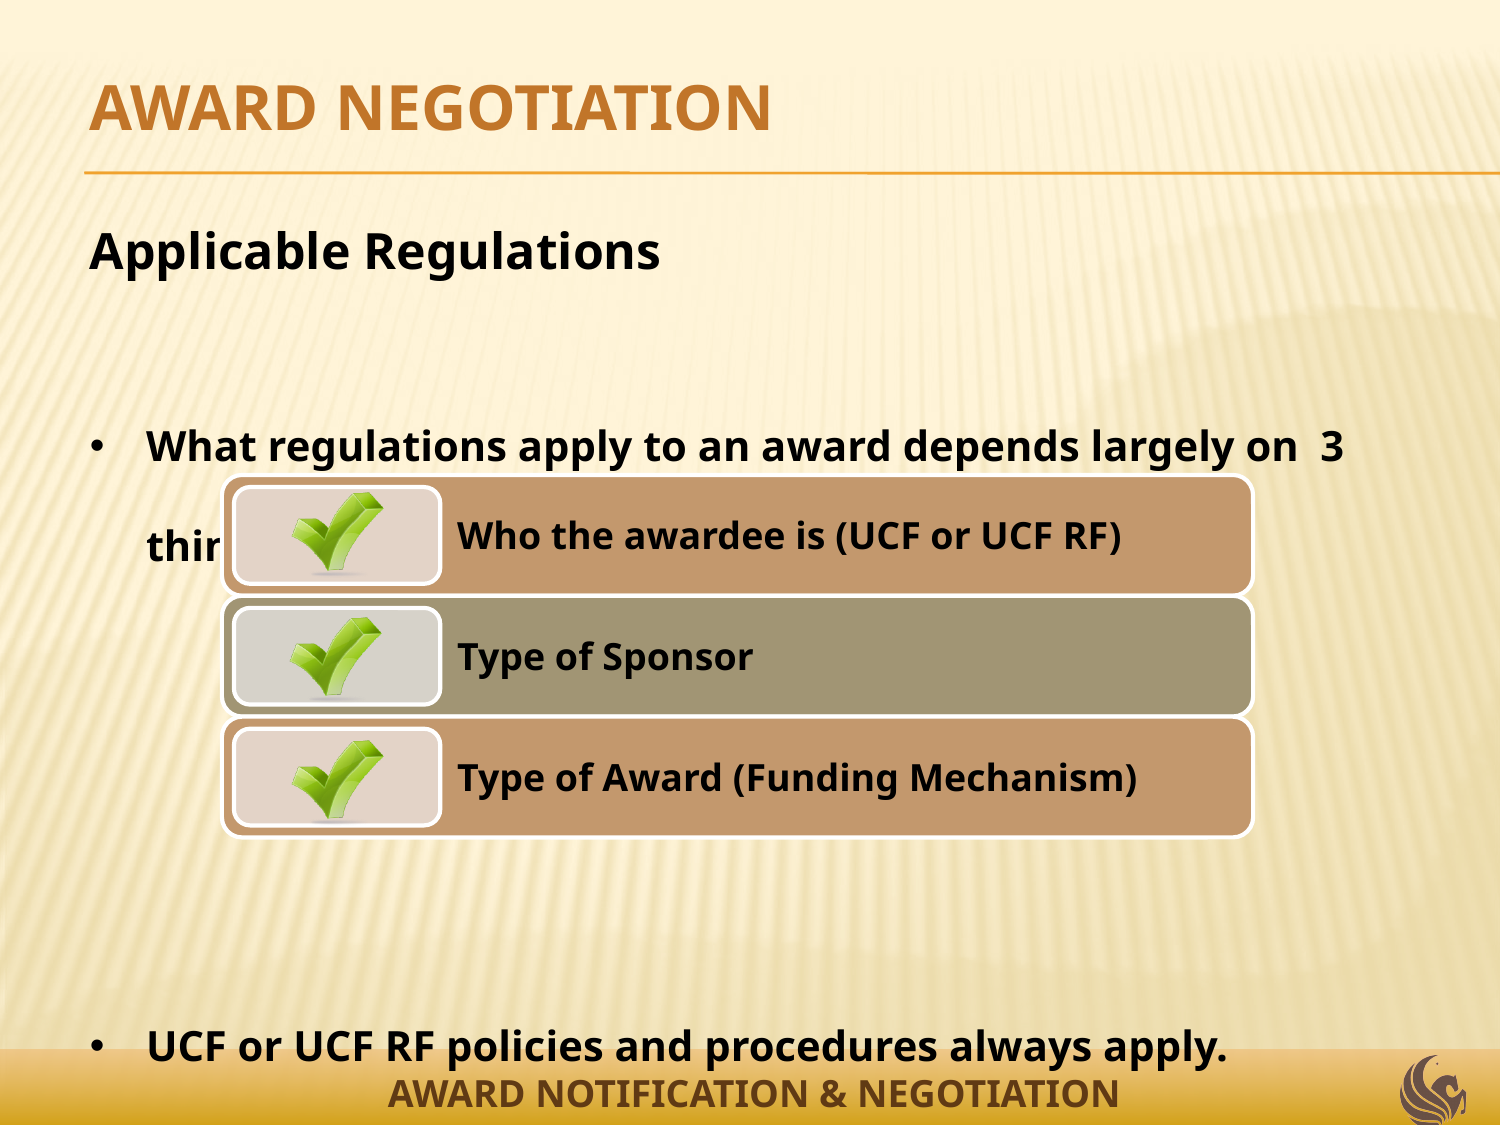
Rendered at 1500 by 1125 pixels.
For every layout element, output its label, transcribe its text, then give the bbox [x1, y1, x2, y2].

picture [276, 602, 390, 716]
text_box AWARD NEGOTIATION [75, 45, 1400, 150]
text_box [221, 474, 1254, 838]
text_box AWARD NOTIFICATION & NEGOTIATION [23, 1062, 1486, 1123]
picture [277, 726, 391, 840]
picture [277, 477, 391, 591]
text_box Applicable Regulations What regulations apply to an award depends largely on 3 things: UCF or UCF RF policies and procedures always apply. [74, 212, 1500, 1078]
